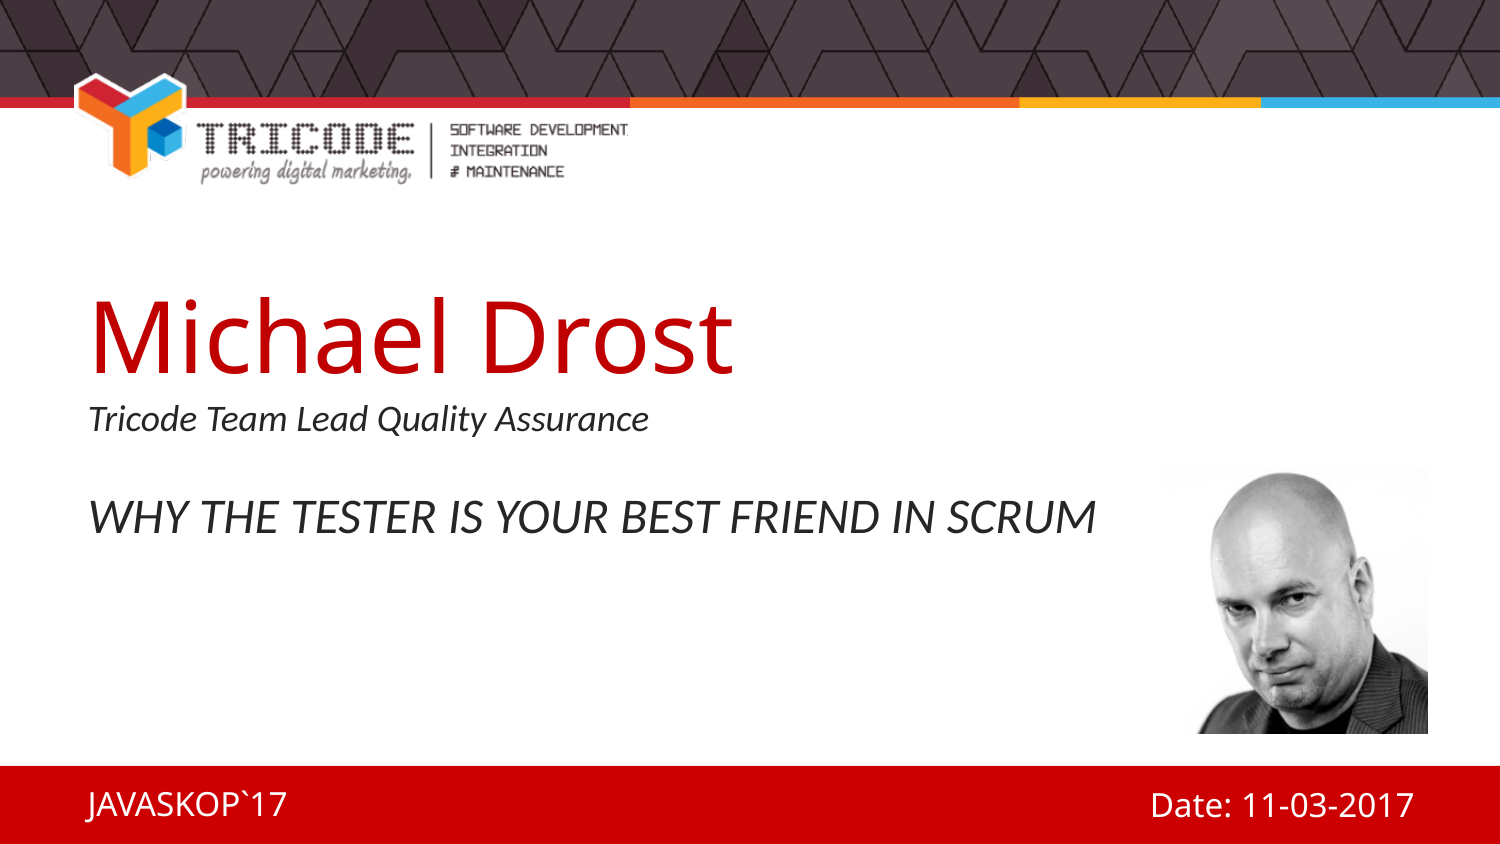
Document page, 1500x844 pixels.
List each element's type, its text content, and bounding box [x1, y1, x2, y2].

title Michael Drost Tricode Team Lead Quality Assurance WHY THE TESTER IS YOUR BEST FRIEND IN SCRUM [74, 267, 1500, 647]
text_box [0, 765, 1500, 844]
picture [0, 0, 1500, 185]
text_box Date: 11-03-2017 [919, 777, 1428, 831]
text_box JAVASKOP`17 [74, 776, 923, 830]
picture [1161, 467, 1428, 735]
